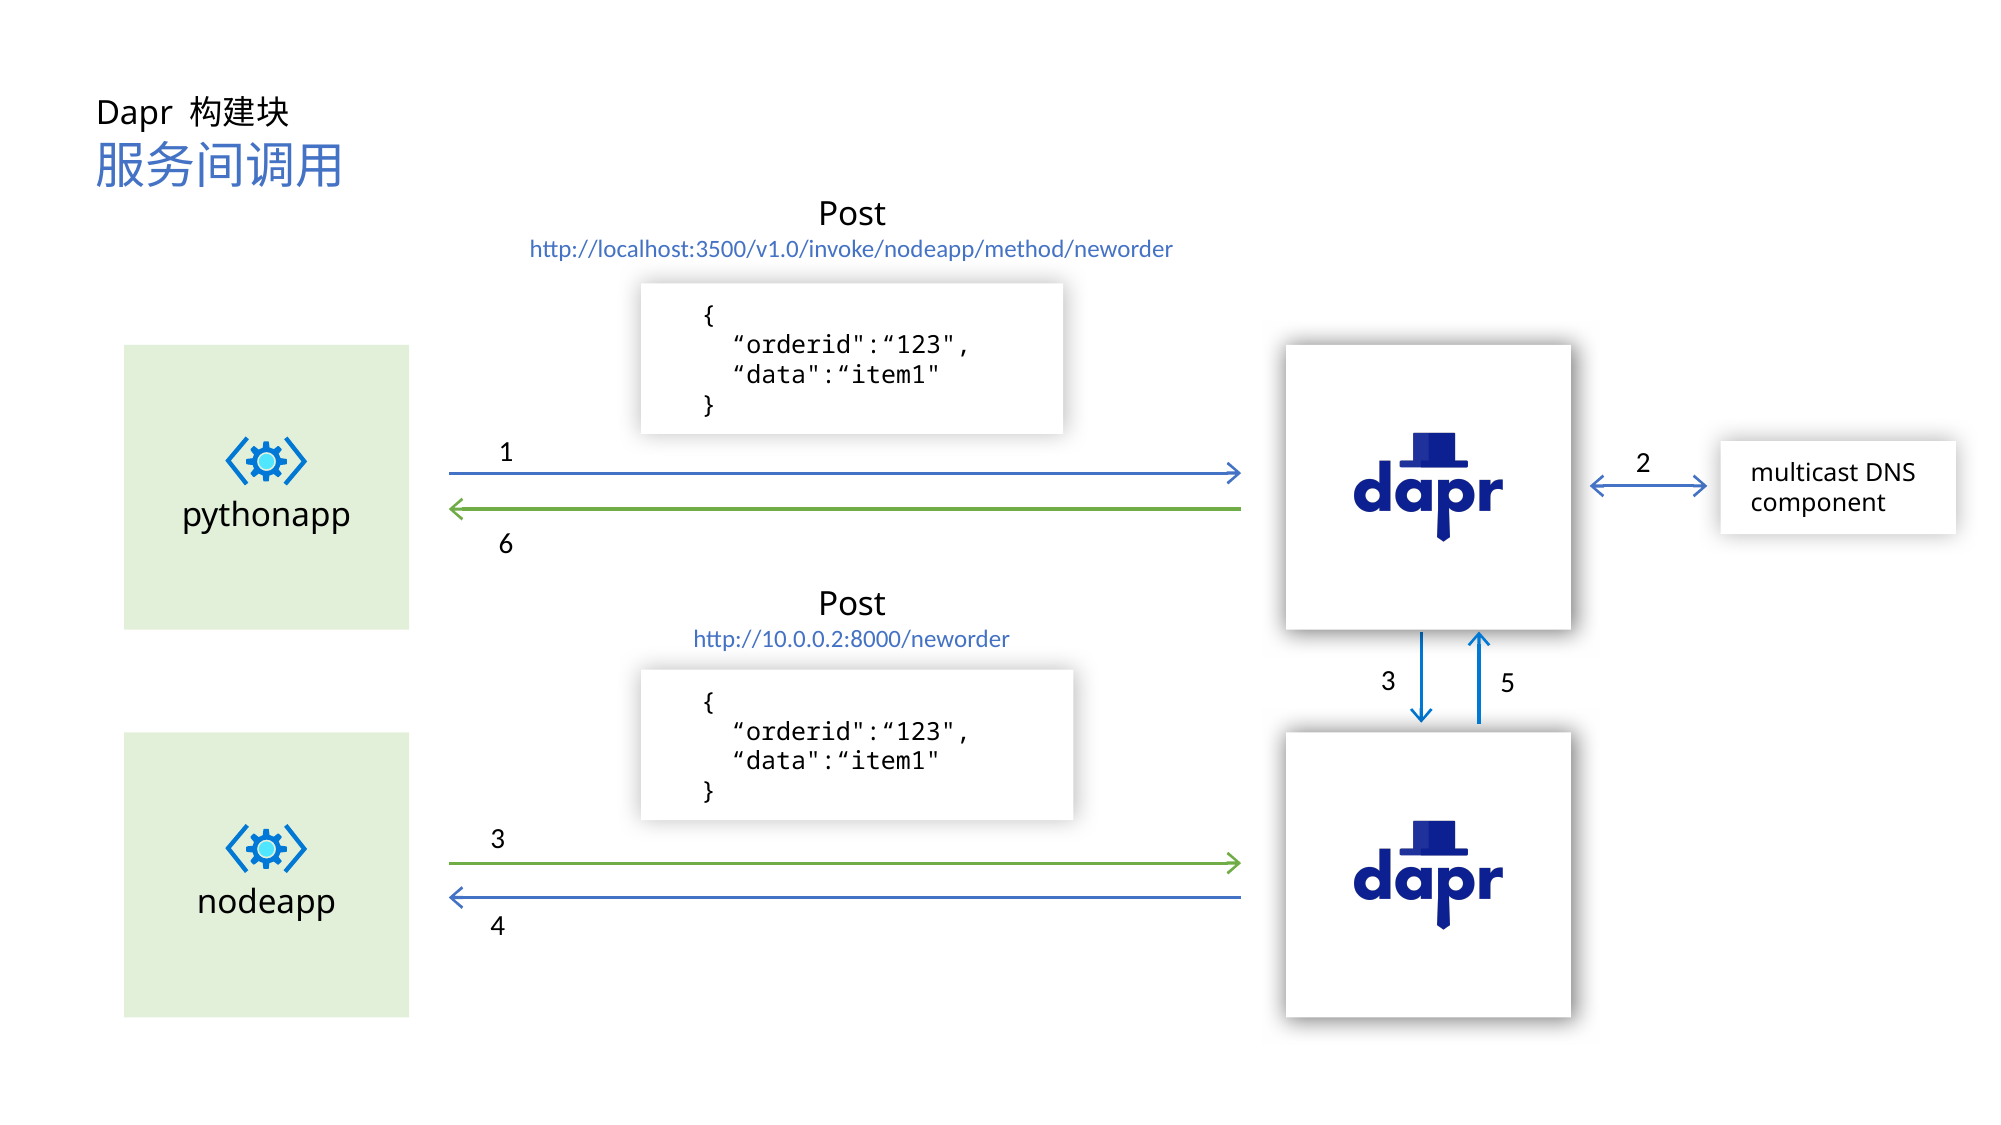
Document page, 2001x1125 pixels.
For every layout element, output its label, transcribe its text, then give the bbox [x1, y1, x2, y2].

text_box 1 [498, 434, 535, 468]
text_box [441, 184, 1263, 434]
text_box 3 [1380, 661, 1418, 697]
text_box Dapr 构建块 [95, 96, 870, 133]
text_box 4 [490, 905, 527, 941]
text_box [1286, 732, 1572, 1018]
text_box 3 [490, 819, 527, 855]
text_box 6 [498, 524, 535, 560]
text_box 5 [1500, 663, 1537, 699]
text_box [124, 732, 410, 1018]
text_box multicast DNS component [1720, 441, 1956, 535]
text_box 服务间调用 [95, 140, 1024, 195]
text_box 2 [1635, 443, 1673, 479]
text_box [641, 575, 1074, 821]
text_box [1286, 344, 1572, 630]
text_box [124, 344, 410, 630]
